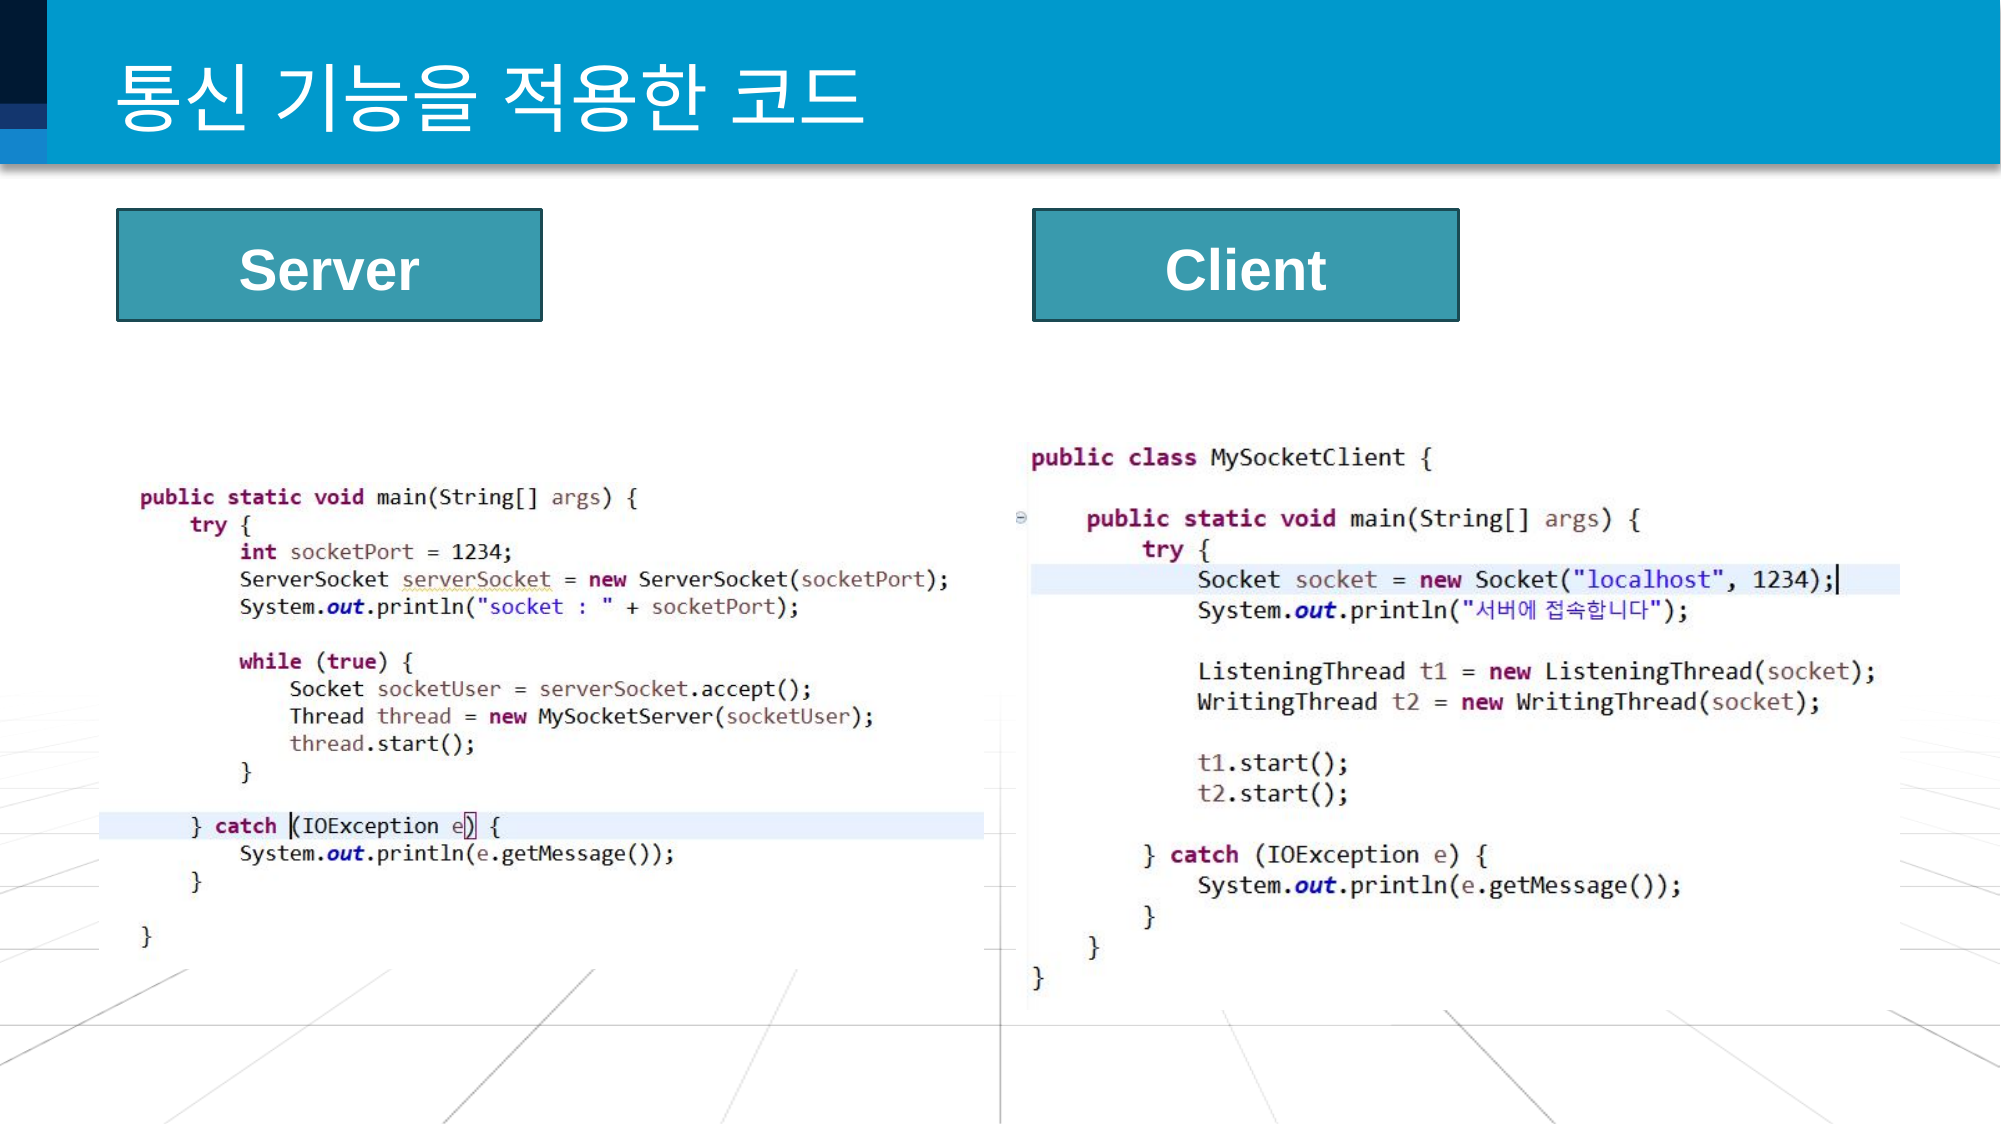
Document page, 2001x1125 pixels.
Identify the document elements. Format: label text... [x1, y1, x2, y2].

title 통신 기능을 적용한 코드 [99, 31, 1900, 163]
text_box Client [1150, 224, 1342, 309]
text_box [1033, 209, 1459, 321]
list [1016, 442, 1900, 1010]
text_box Server [223, 224, 436, 309]
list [99, 482, 984, 969]
text_box [117, 209, 542, 321]
